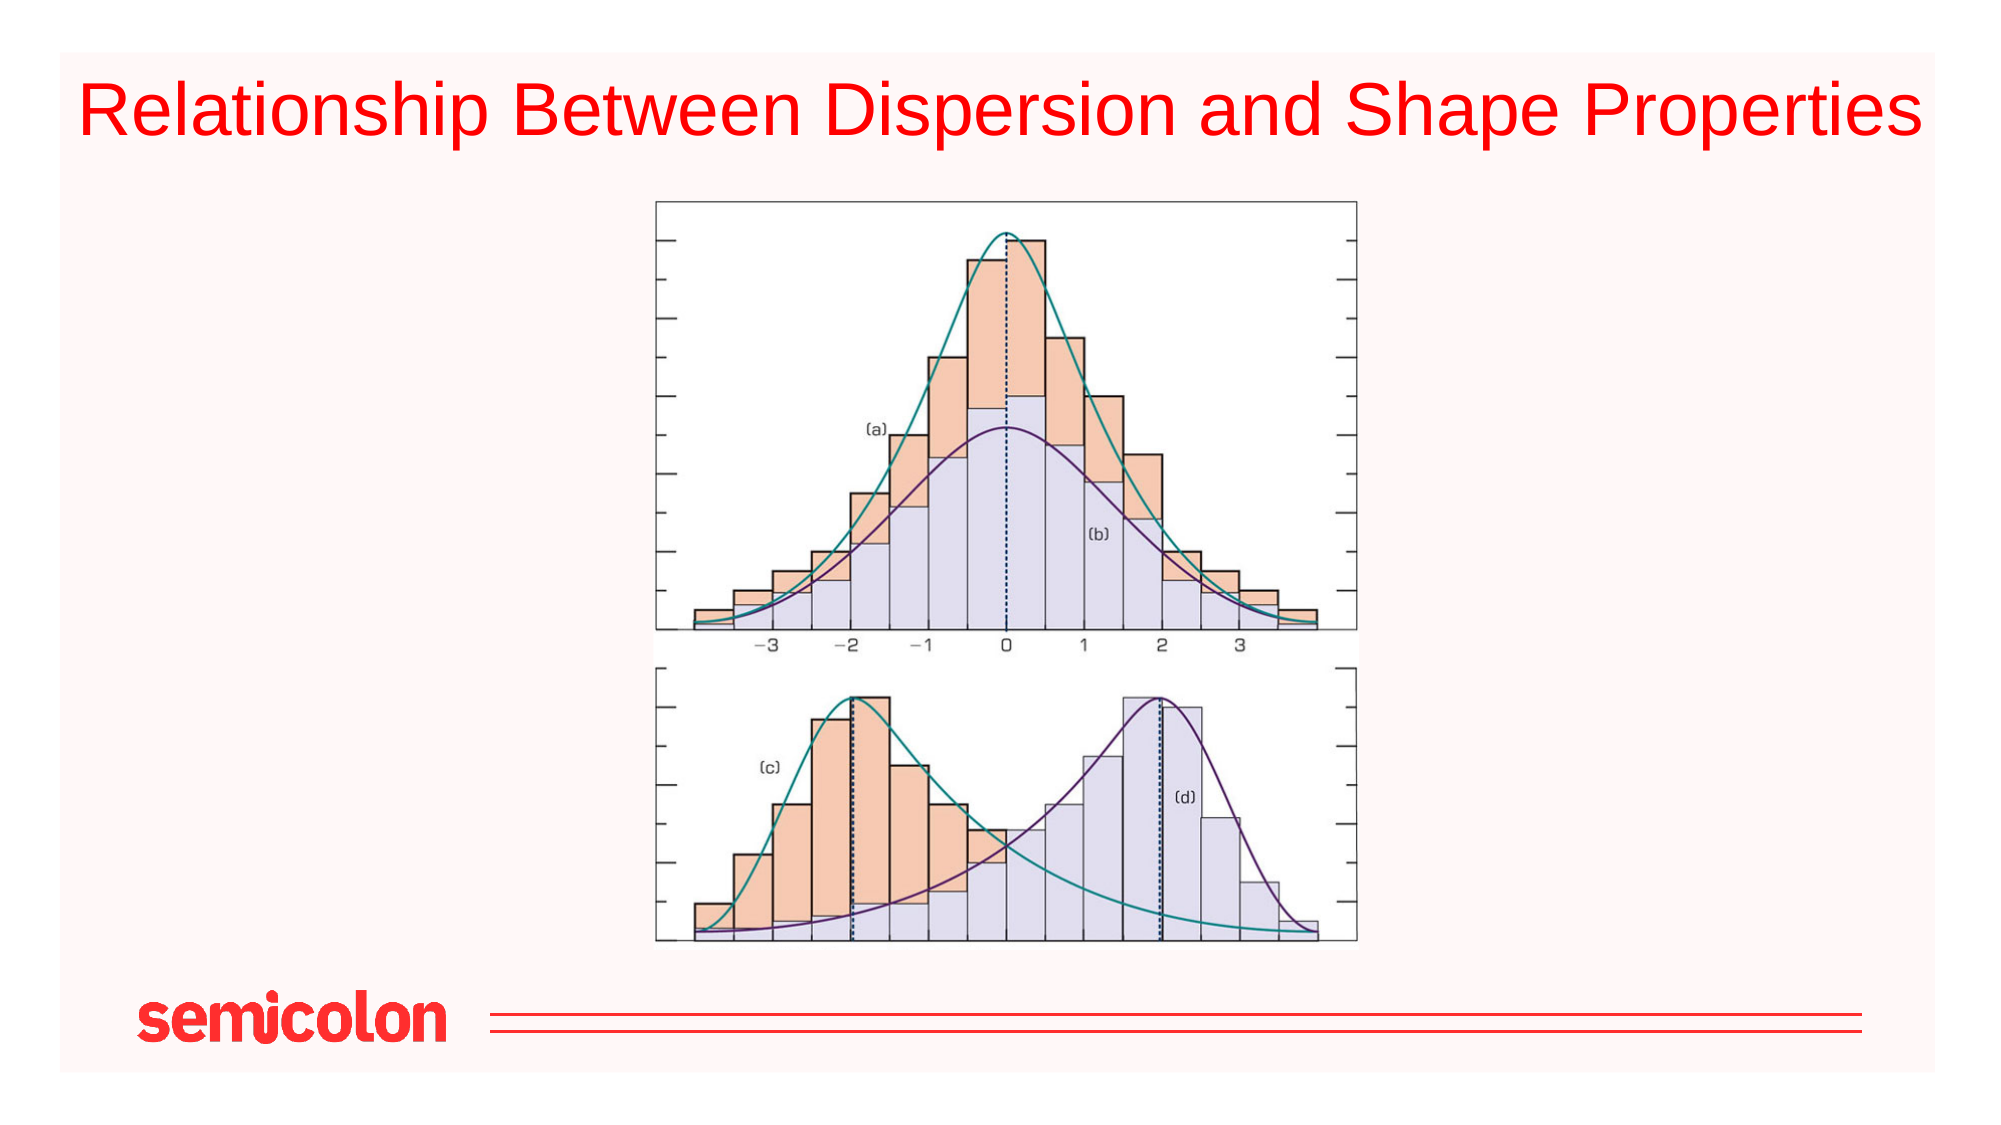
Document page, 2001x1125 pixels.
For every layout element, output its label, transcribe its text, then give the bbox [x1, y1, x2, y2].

picture [137, 990, 446, 1044]
picture [653, 199, 1360, 950]
title Relationship Between Dispersion and Shape Properties [62, 9, 1950, 213]
